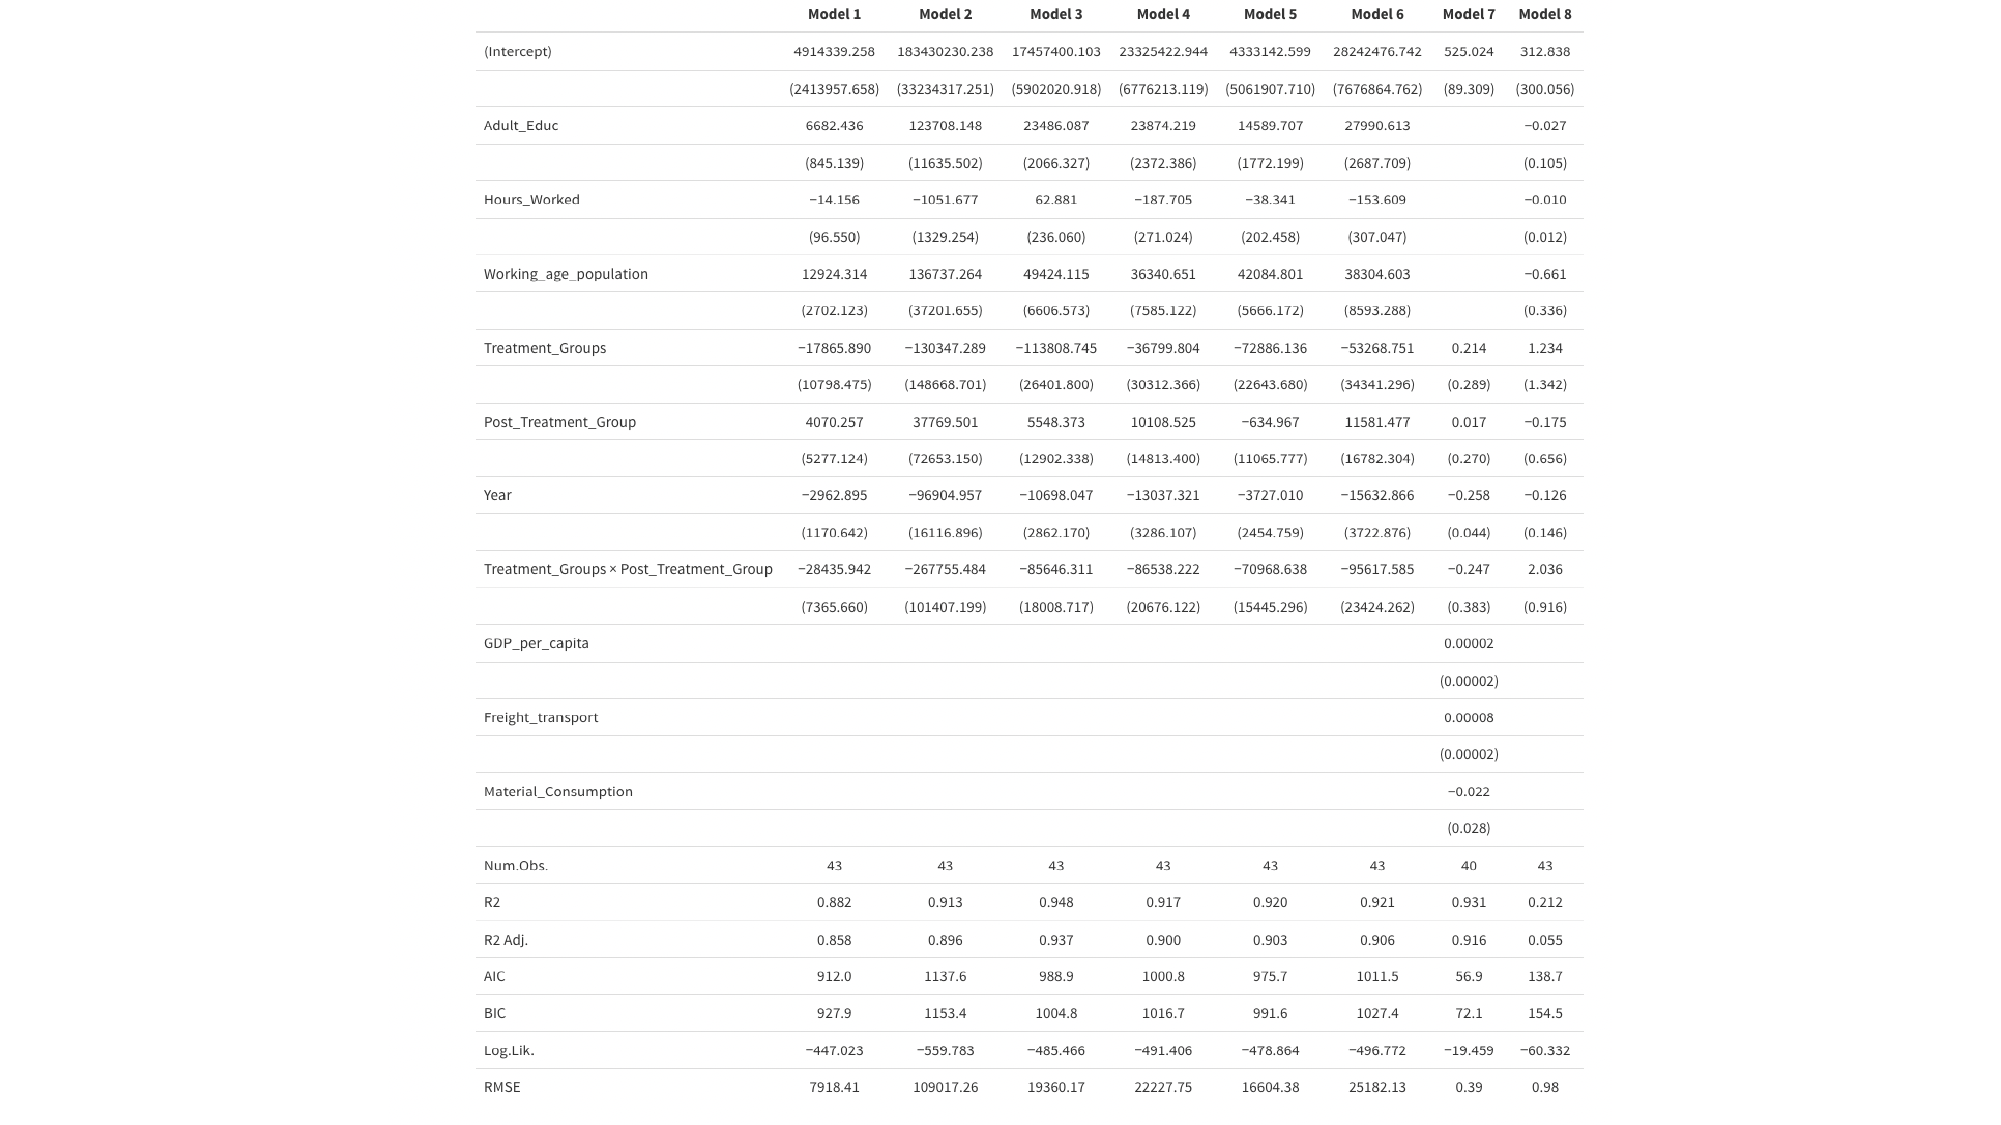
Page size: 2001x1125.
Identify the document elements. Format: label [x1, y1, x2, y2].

picture [388, 0, 1612, 1125]
